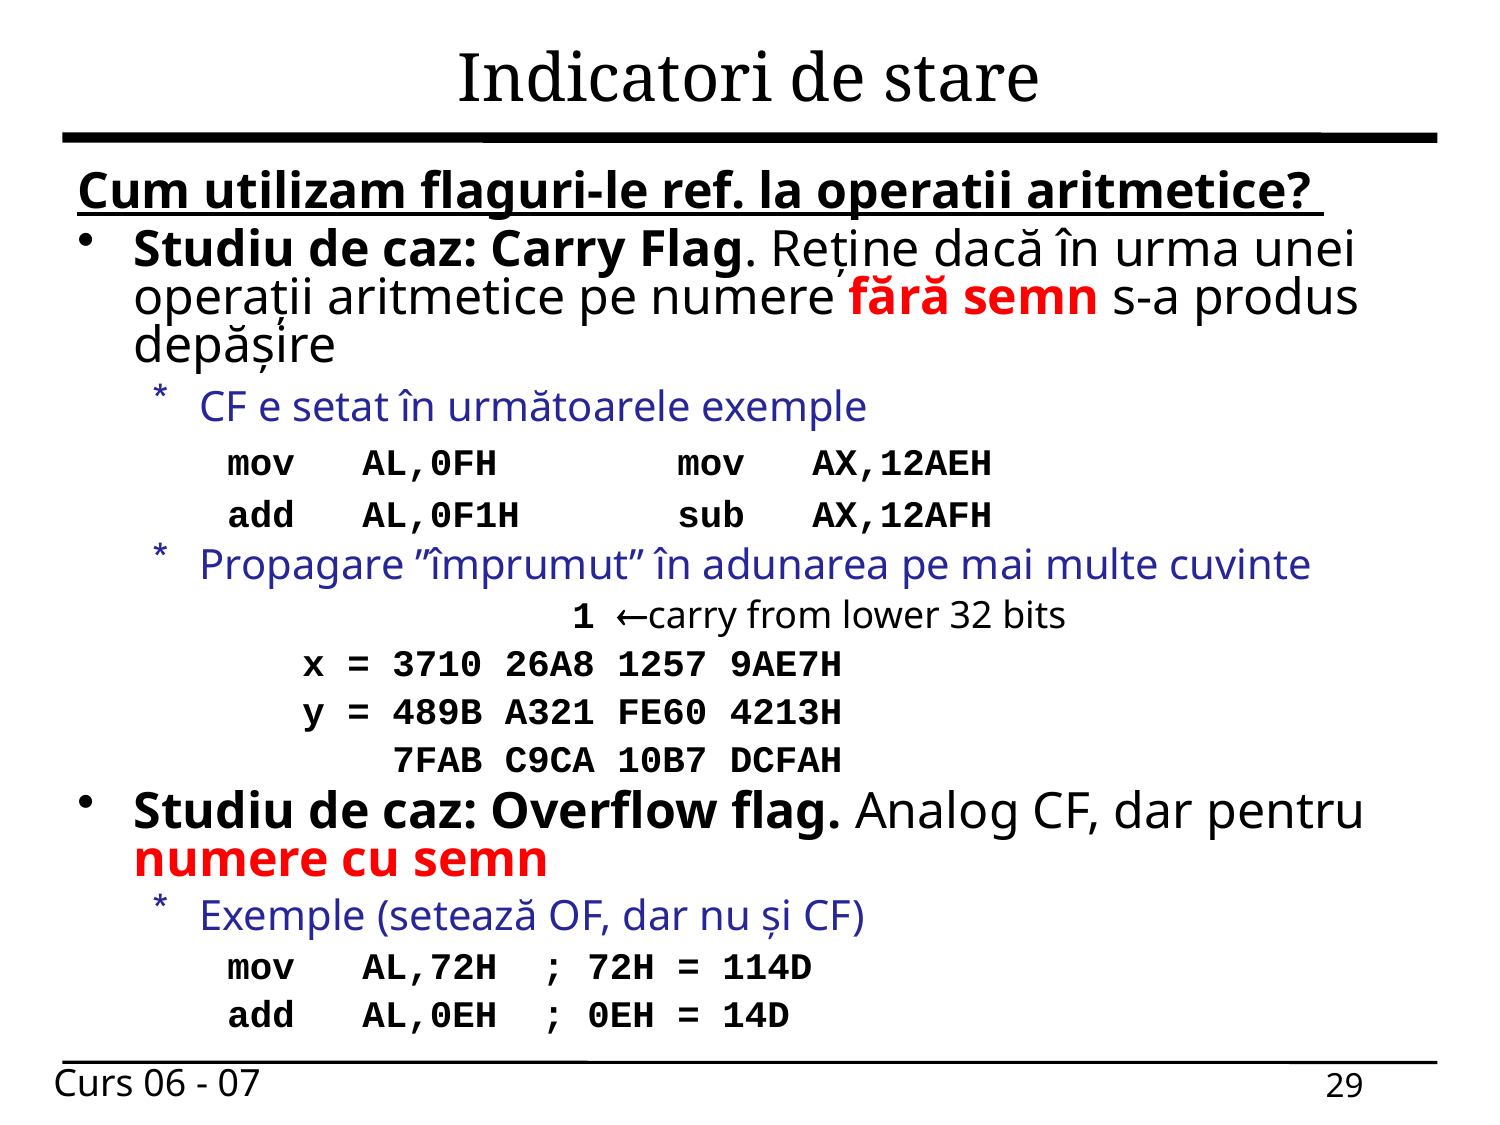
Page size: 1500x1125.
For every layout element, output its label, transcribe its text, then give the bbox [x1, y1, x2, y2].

list Cum utilizam flaguri-le ref. la operatii aritmetice? Studiu de caz: Carry Flag. Reține dacă în urma unei operații aritmetice pe numere fără semn s-a produs depășire CF e setat în următoarele exemple mov AL,0FH mov AX,12AEH add AL,0F1H sub AX,12AFH Propagare ”împrumut” în adunarea pe mai multe cuvinte 1 carry from lower 32 bits x = 3710 26A8 1257 9AE7H y = 489B A321 FE60 4213H 7FAB C9CA 10B7 DCFAH Studiu de caz: Overflow flag. Analog CF, dar pentru numere cu semn Exemple (setează OF, dar nu și CF) mov AL,72H ; 72H = 114D add AL,0EH ; 0EH = 14D [62, 162, 1438, 1051]
title Indicatori de stare [62, 24, 1438, 126]
